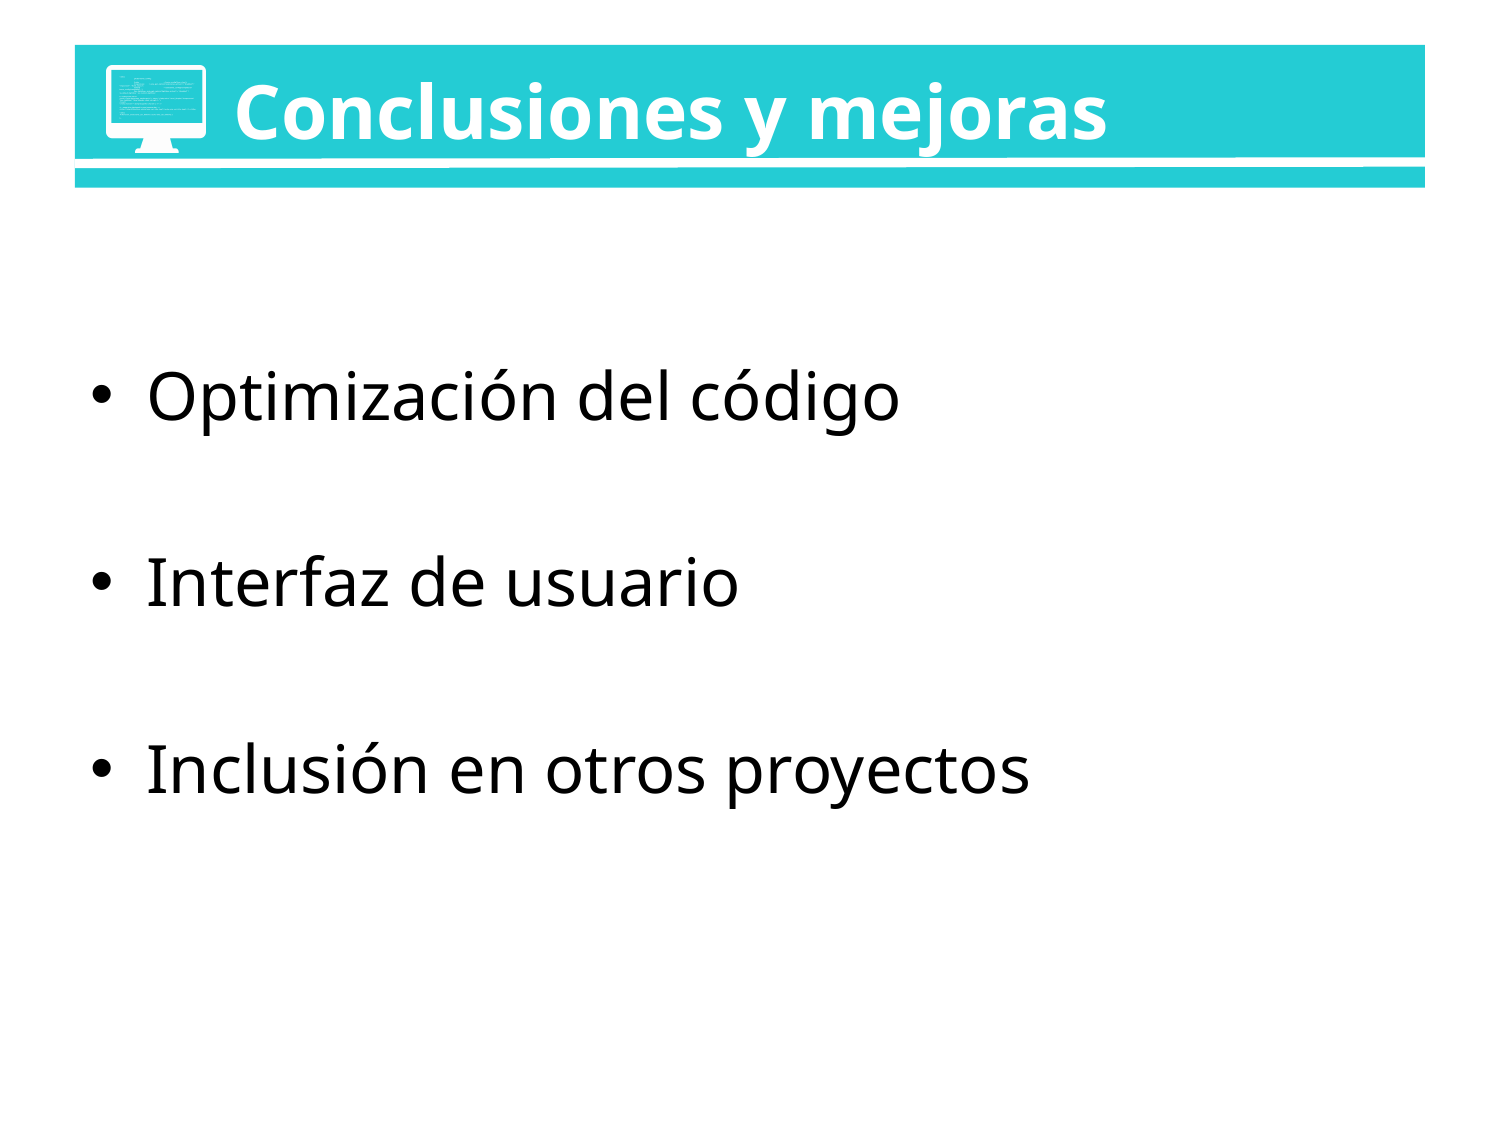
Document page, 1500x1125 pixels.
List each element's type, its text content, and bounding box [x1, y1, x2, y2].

list Optimización del código Interfaz de usuario Inclusión en otros proyectos [75, 262, 1425, 1005]
picture [106, 65, 206, 153]
text_box Conclusiones y mejoras [65, 44, 1425, 173]
text_box [73, 168, 1427, 190]
